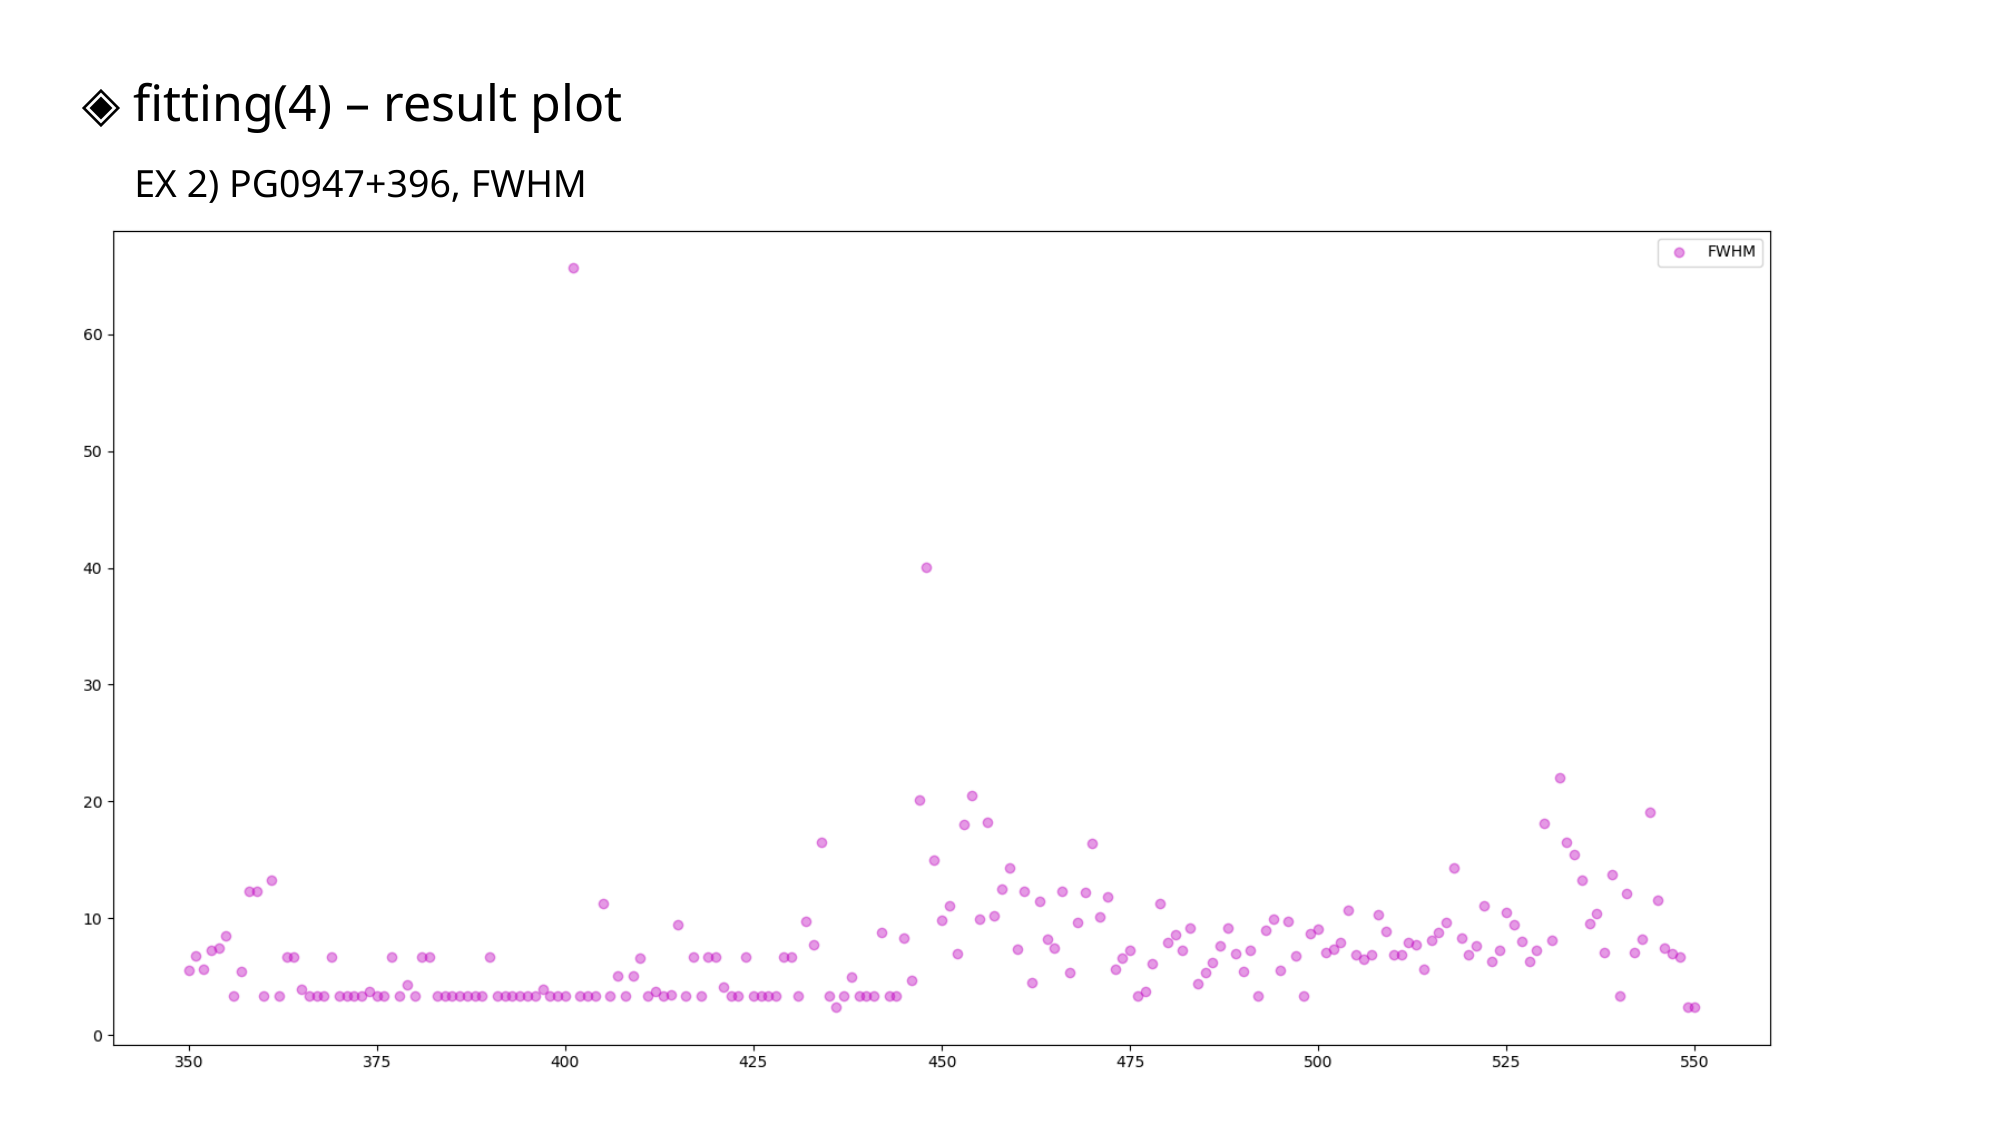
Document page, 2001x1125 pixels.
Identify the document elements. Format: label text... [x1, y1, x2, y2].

picture [66, 221, 1777, 1080]
text_box ◈ fitting(4) – result plot [66, 70, 1434, 145]
text_box EX 2) PG0947+396, FWHM [119, 152, 603, 213]
